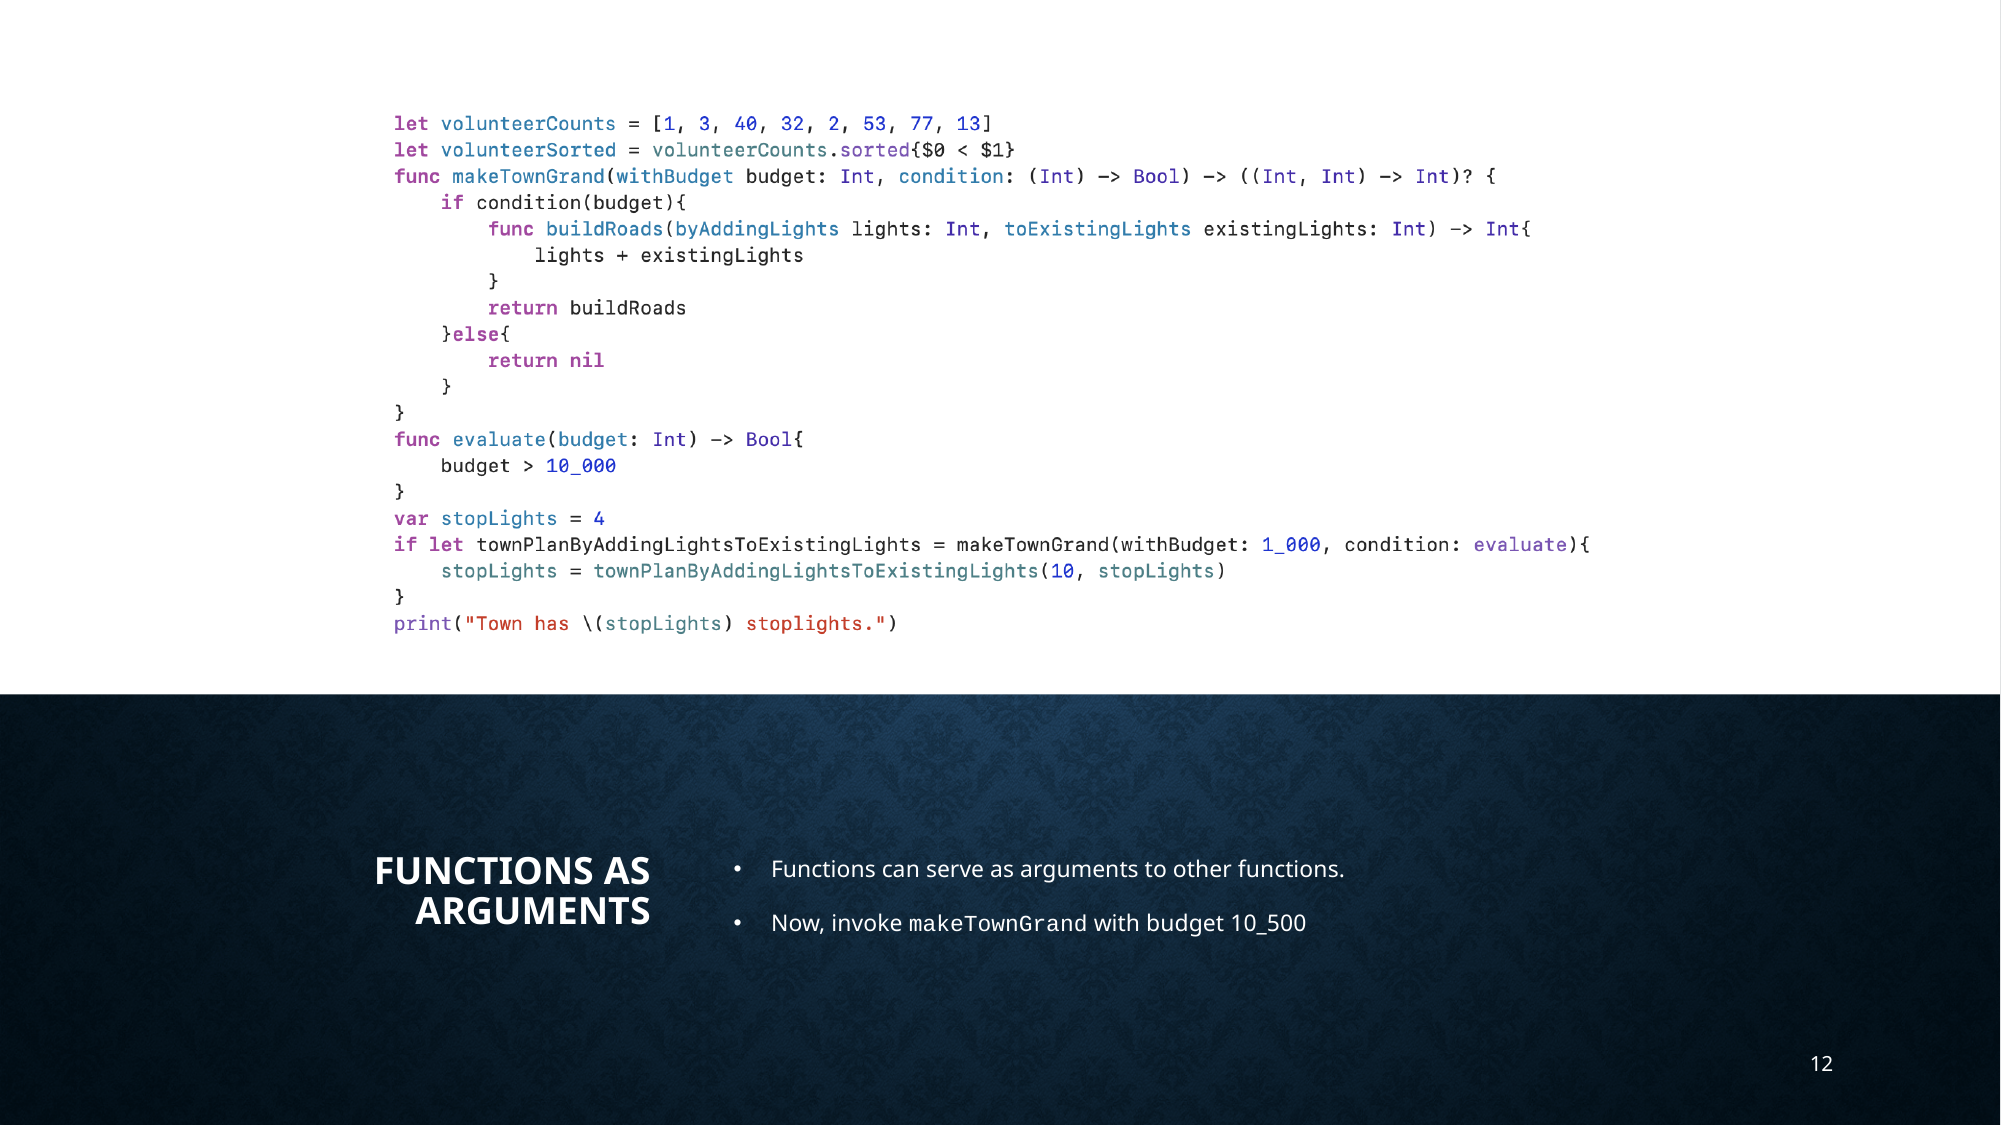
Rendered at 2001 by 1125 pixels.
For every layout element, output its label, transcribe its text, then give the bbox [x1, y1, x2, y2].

text_box [0, 0, 2000, 696]
title Functions as arguments [149, 750, 666, 1035]
slide_number 12 [1724, 1035, 1849, 1095]
list Functions can serve as arguments to other functions. Now, invoke makeTownGrand with budget 10_500 [718, 750, 1849, 1035]
picture [391, 104, 1607, 641]
